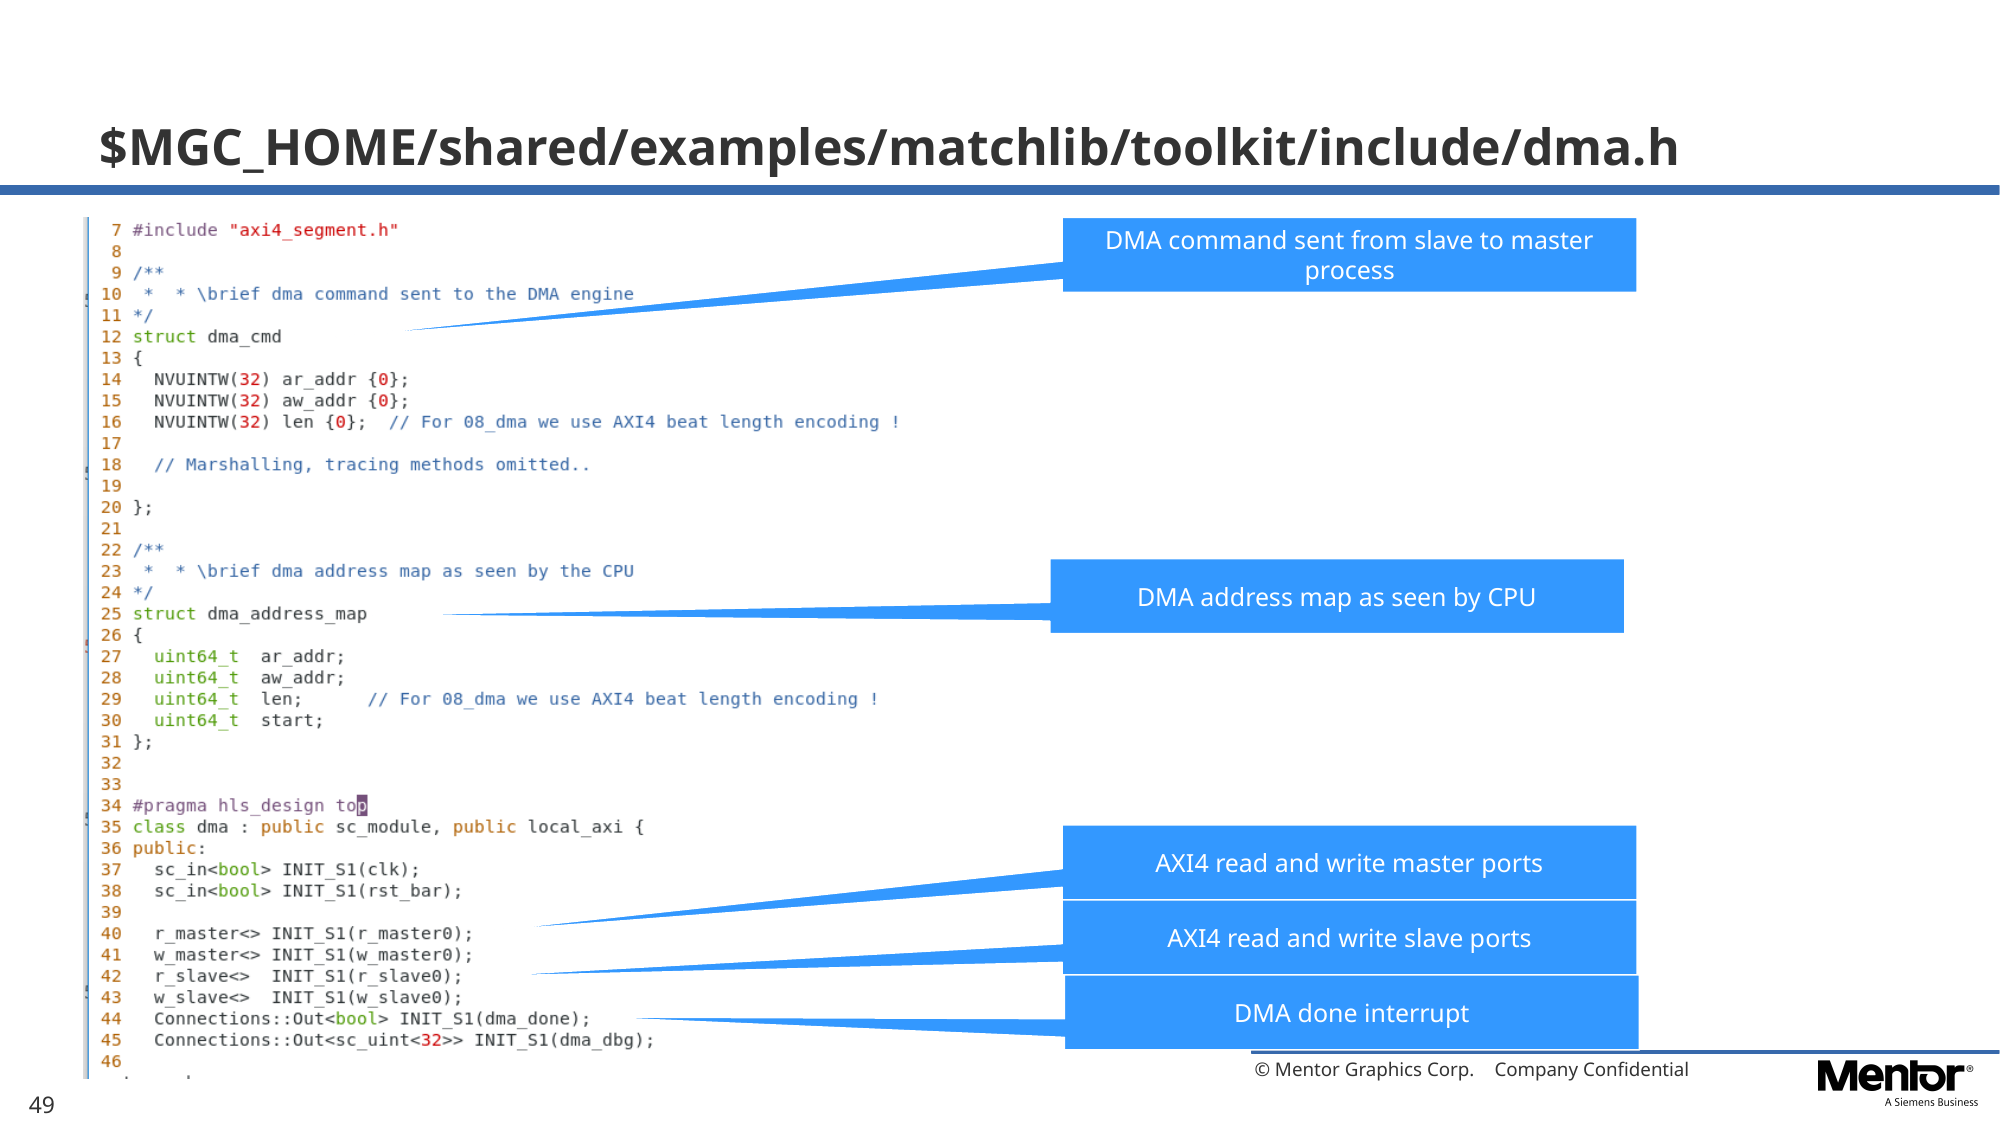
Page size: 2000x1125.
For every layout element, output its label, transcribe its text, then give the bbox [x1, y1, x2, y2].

slide_number 49 [0, 1087, 84, 1125]
text_box AXI4 read and write slave ports [916, 899, 1638, 975]
text_box AXI4 read and write master ports [916, 824, 1638, 899]
text_box DMA address map as seen by CPU [916, 558, 1625, 634]
title $MGC_HOME/shared/examples/matchlib/toolkit/include/dma.h [0, 0, 2000, 186]
text_box DMA command sent from slave to master process [916, 217, 1638, 293]
picture [83, 217, 913, 1080]
text_box DMA done interrupt [916, 974, 1640, 1050]
picture [1818, 1060, 1978, 1106]
